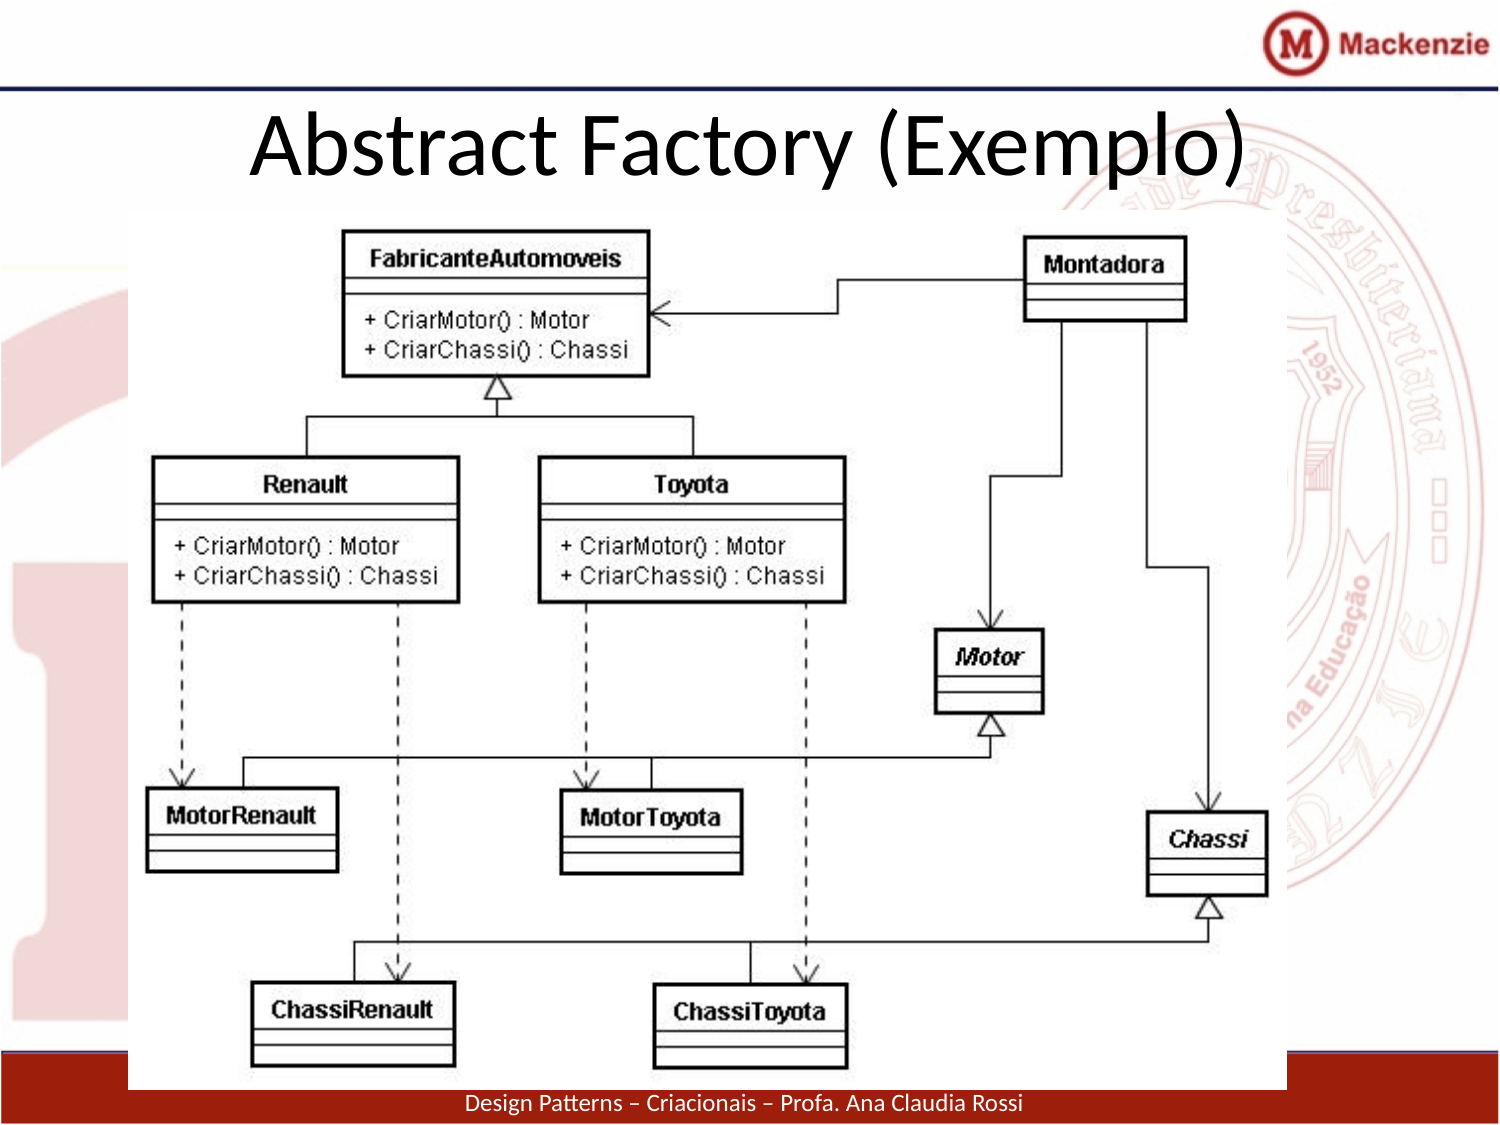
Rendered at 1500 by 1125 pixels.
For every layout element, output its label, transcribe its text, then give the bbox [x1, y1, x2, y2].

title Abstract Factory (Exemplo) [75, 45, 1425, 233]
text_box Design Patterns – Criacionais – Profa. Ana Claudia Rossi [450, 1099, 1040, 1124]
picture [0, 0, 1499, 1125]
